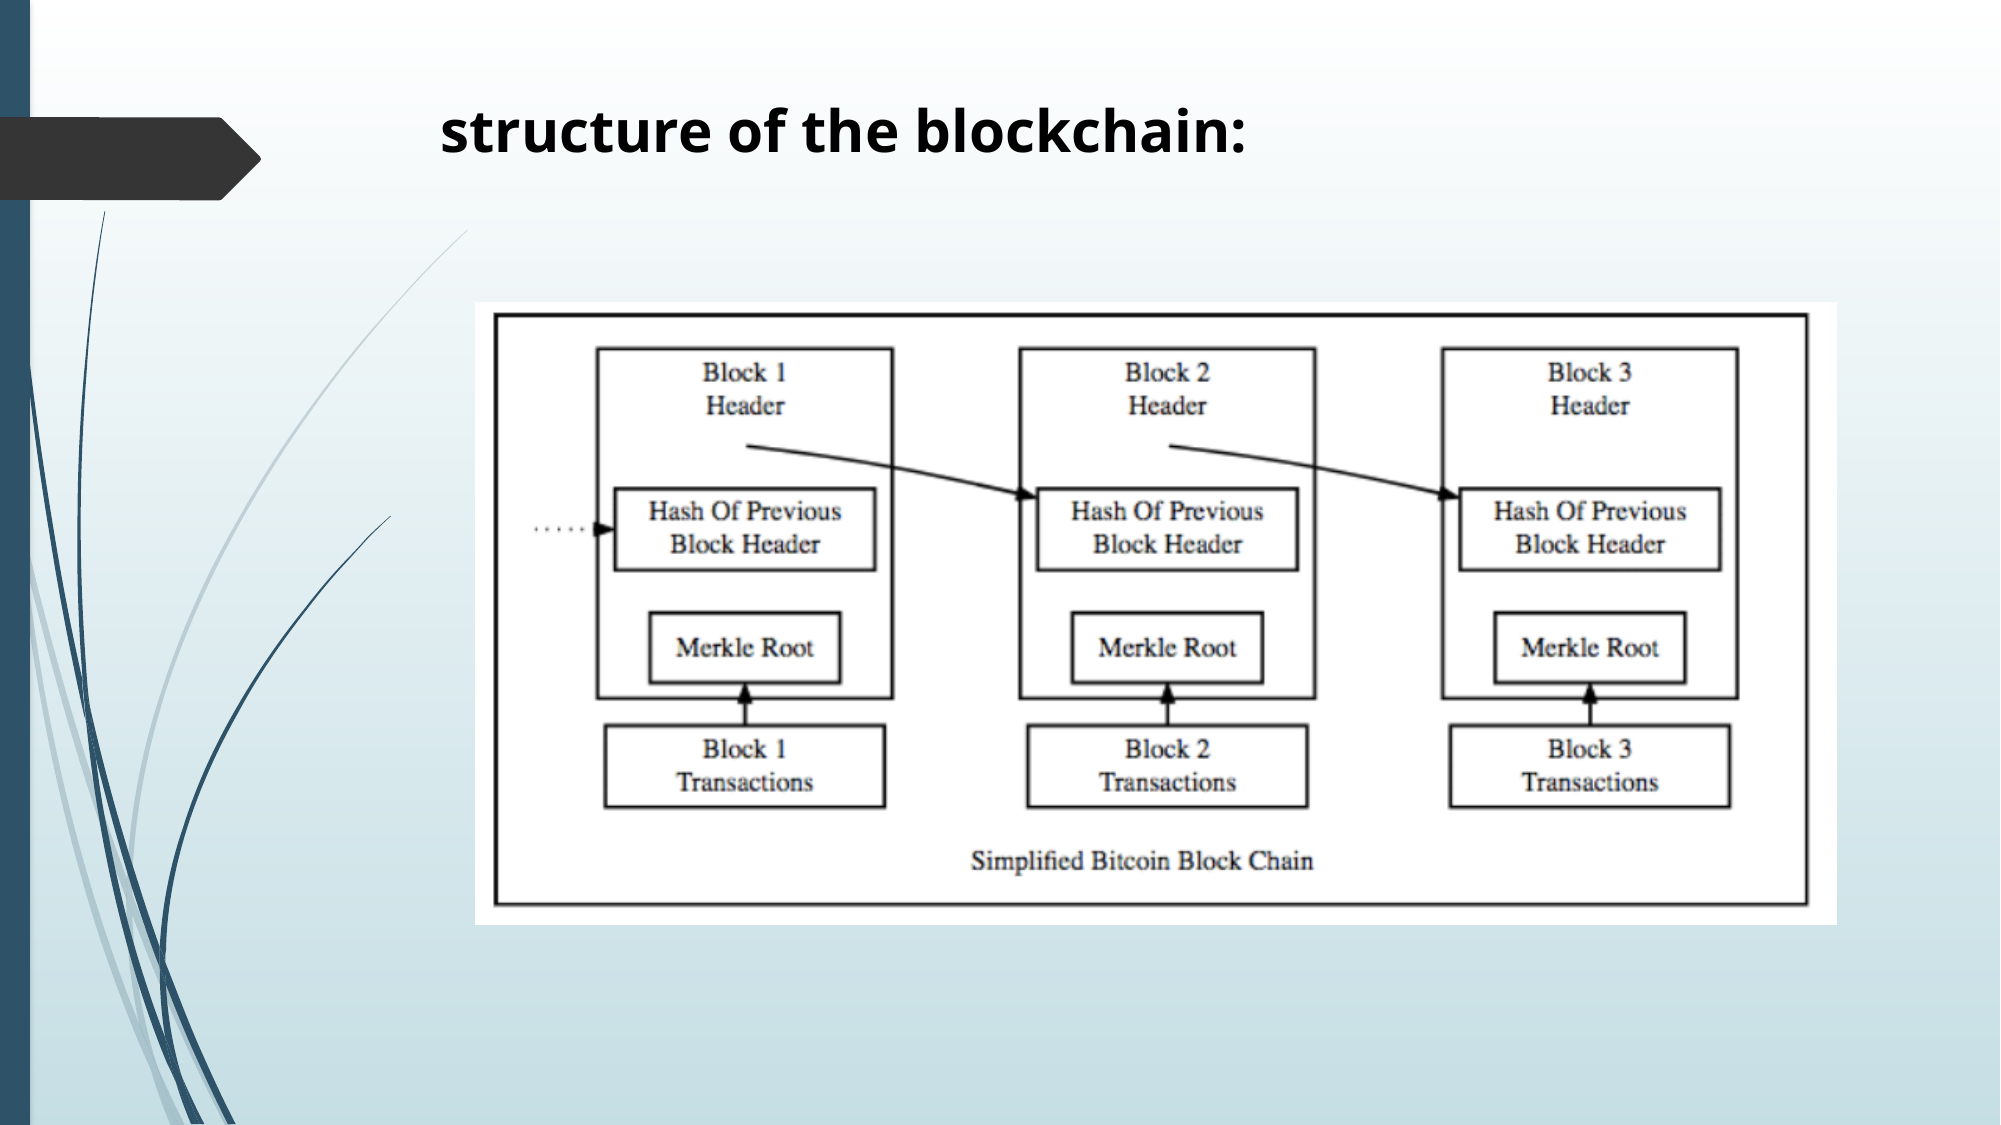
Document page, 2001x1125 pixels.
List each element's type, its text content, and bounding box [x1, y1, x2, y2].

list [475, 302, 1837, 926]
title structure of the blockchain: [425, 86, 1888, 297]
